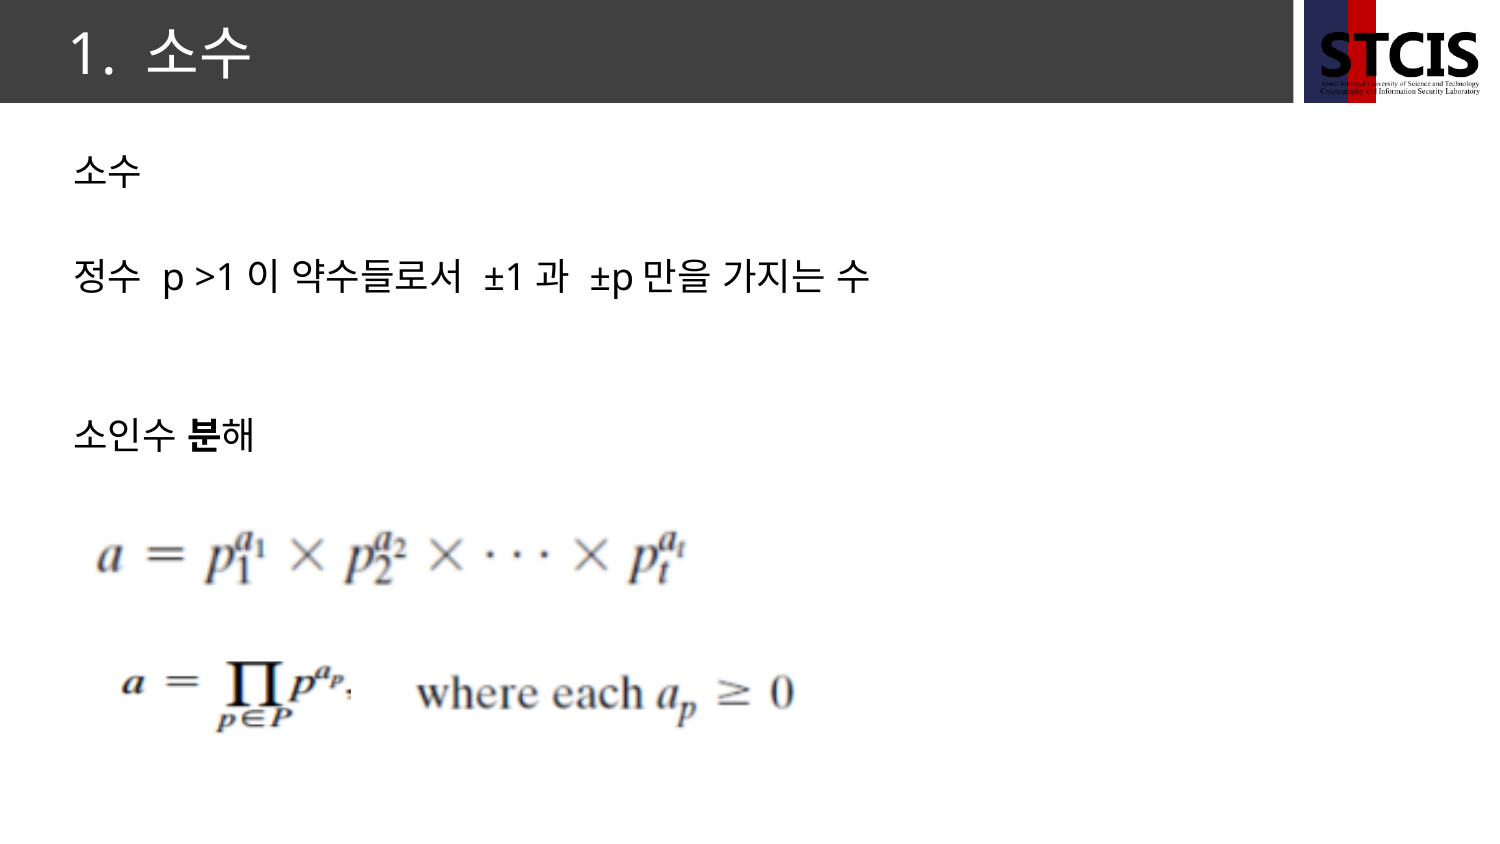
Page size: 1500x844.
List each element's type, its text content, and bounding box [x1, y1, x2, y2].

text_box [82, 622, 814, 760]
picture [1281, 0, 1500, 127]
list 1. 소수 [53, 13, 1235, 89]
text_box 소인수 분해 [58, 404, 1361, 485]
picture [82, 509, 719, 606]
list 소수 정수 p >1이 약수들로서 ±1과 ±p만을 가지는 수 [58, 140, 1361, 340]
